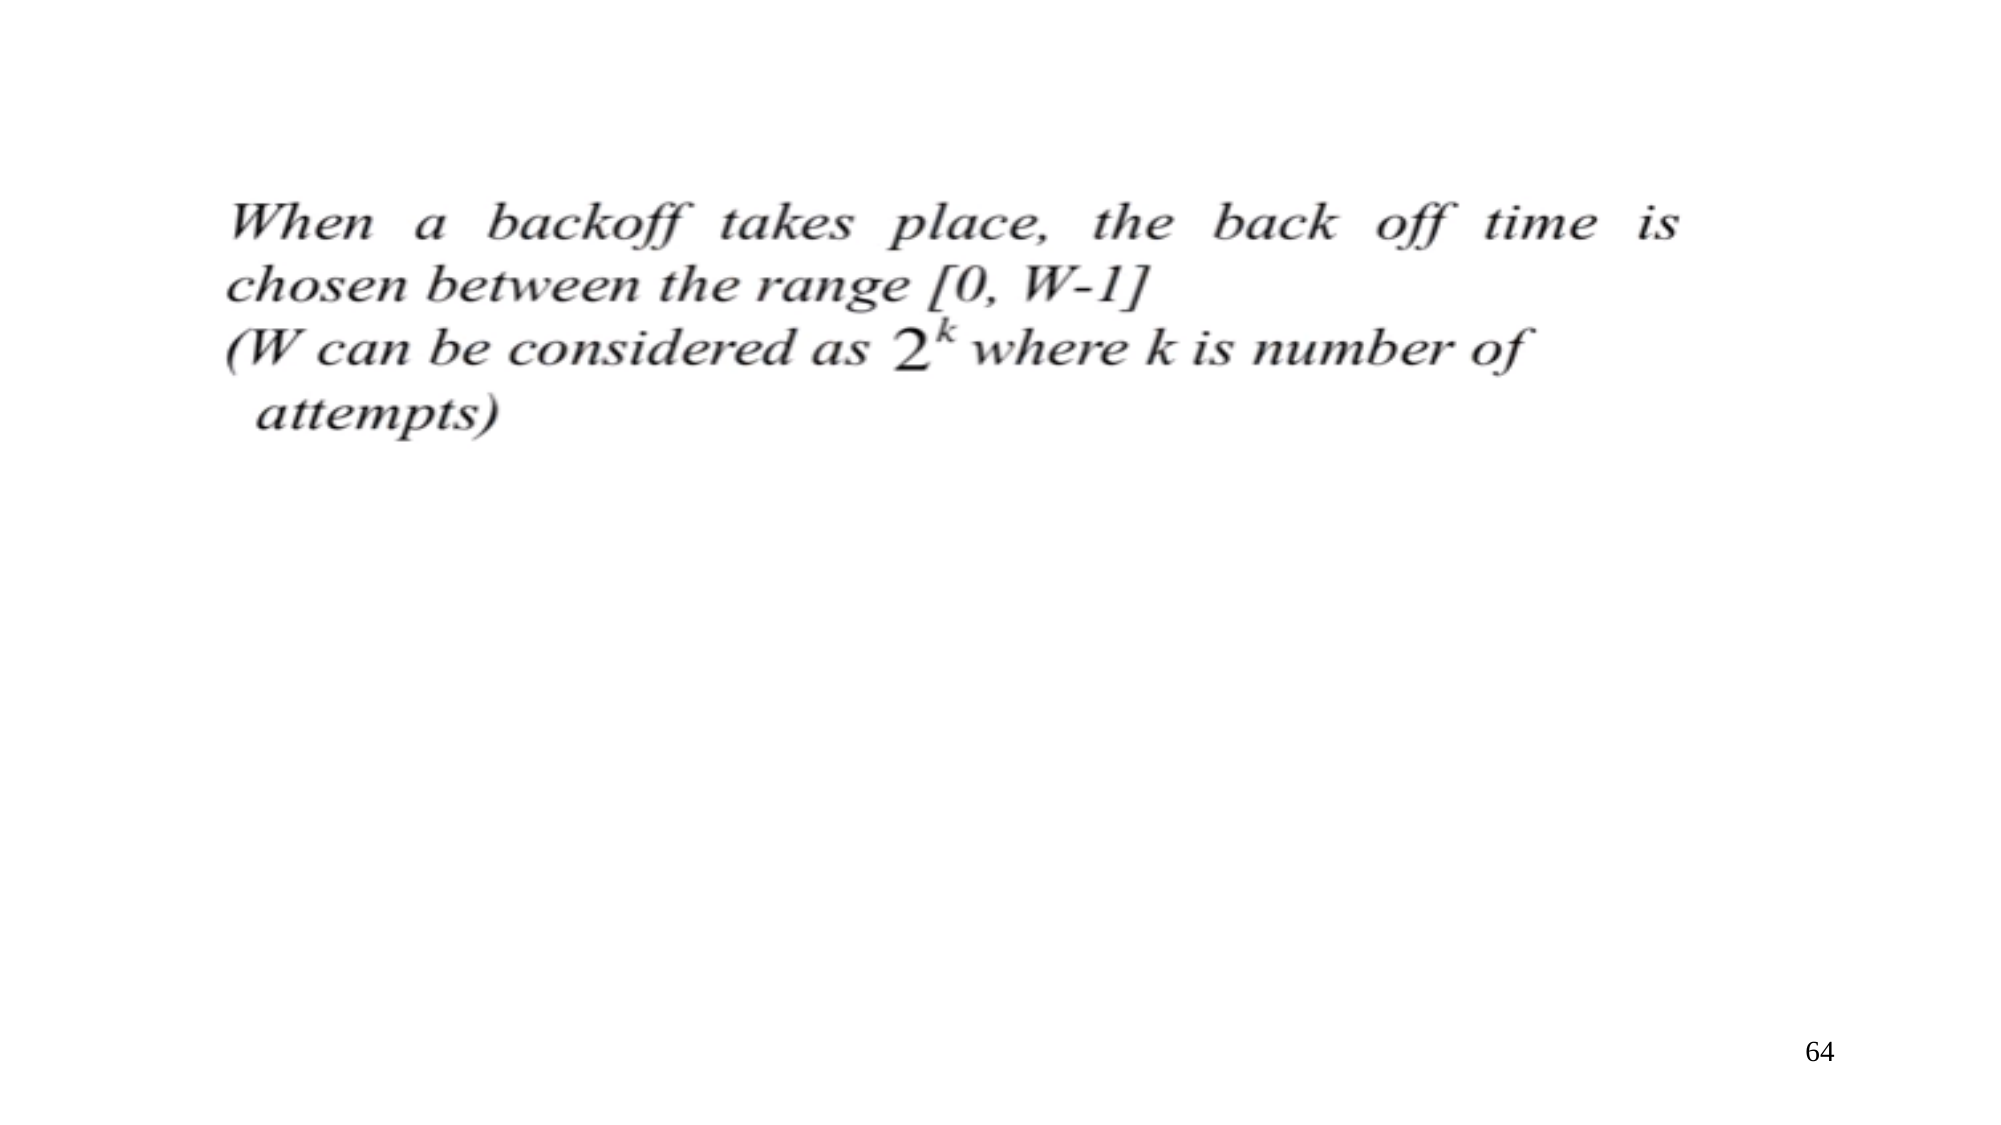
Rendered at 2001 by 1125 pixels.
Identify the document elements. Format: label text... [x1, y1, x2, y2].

slide_number 64 [1433, 1024, 1851, 1101]
picture [212, 187, 1726, 463]
